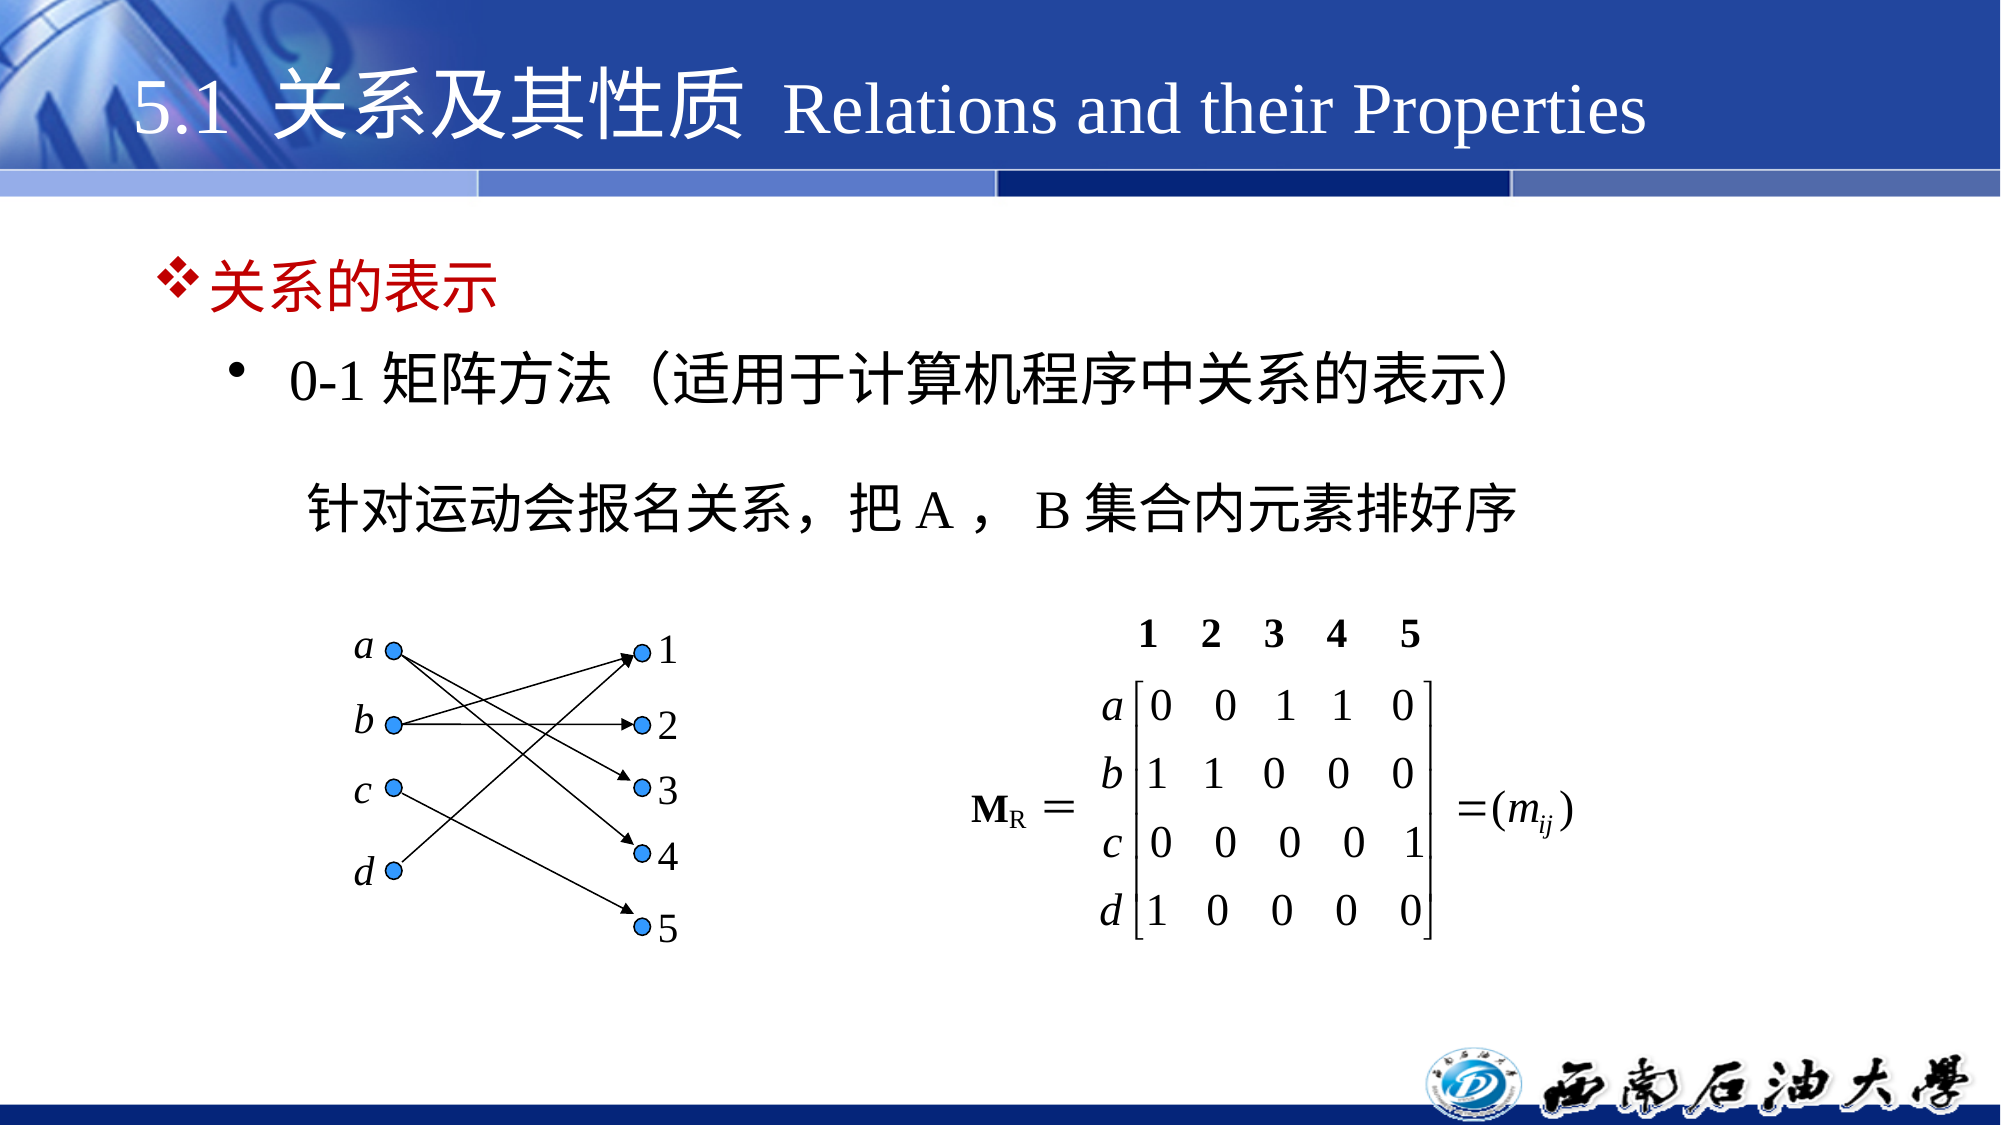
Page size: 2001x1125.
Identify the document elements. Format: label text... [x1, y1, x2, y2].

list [970, 662, 1585, 972]
text_box 针对运动会报名关系，把A，B集合内元素排好序 [291, 454, 1534, 547]
list 关系的表示 0-1矩阵方法（适用于计算机程序中关系的表示） [137, 231, 1563, 1025]
picture [0, 0, 2001, 1125]
text_box 1 2 3 4 5 [1123, 597, 1437, 661]
title 5.1 关系及其性质 Relations and their Properties [117, 0, 1769, 209]
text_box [338, 609, 695, 960]
